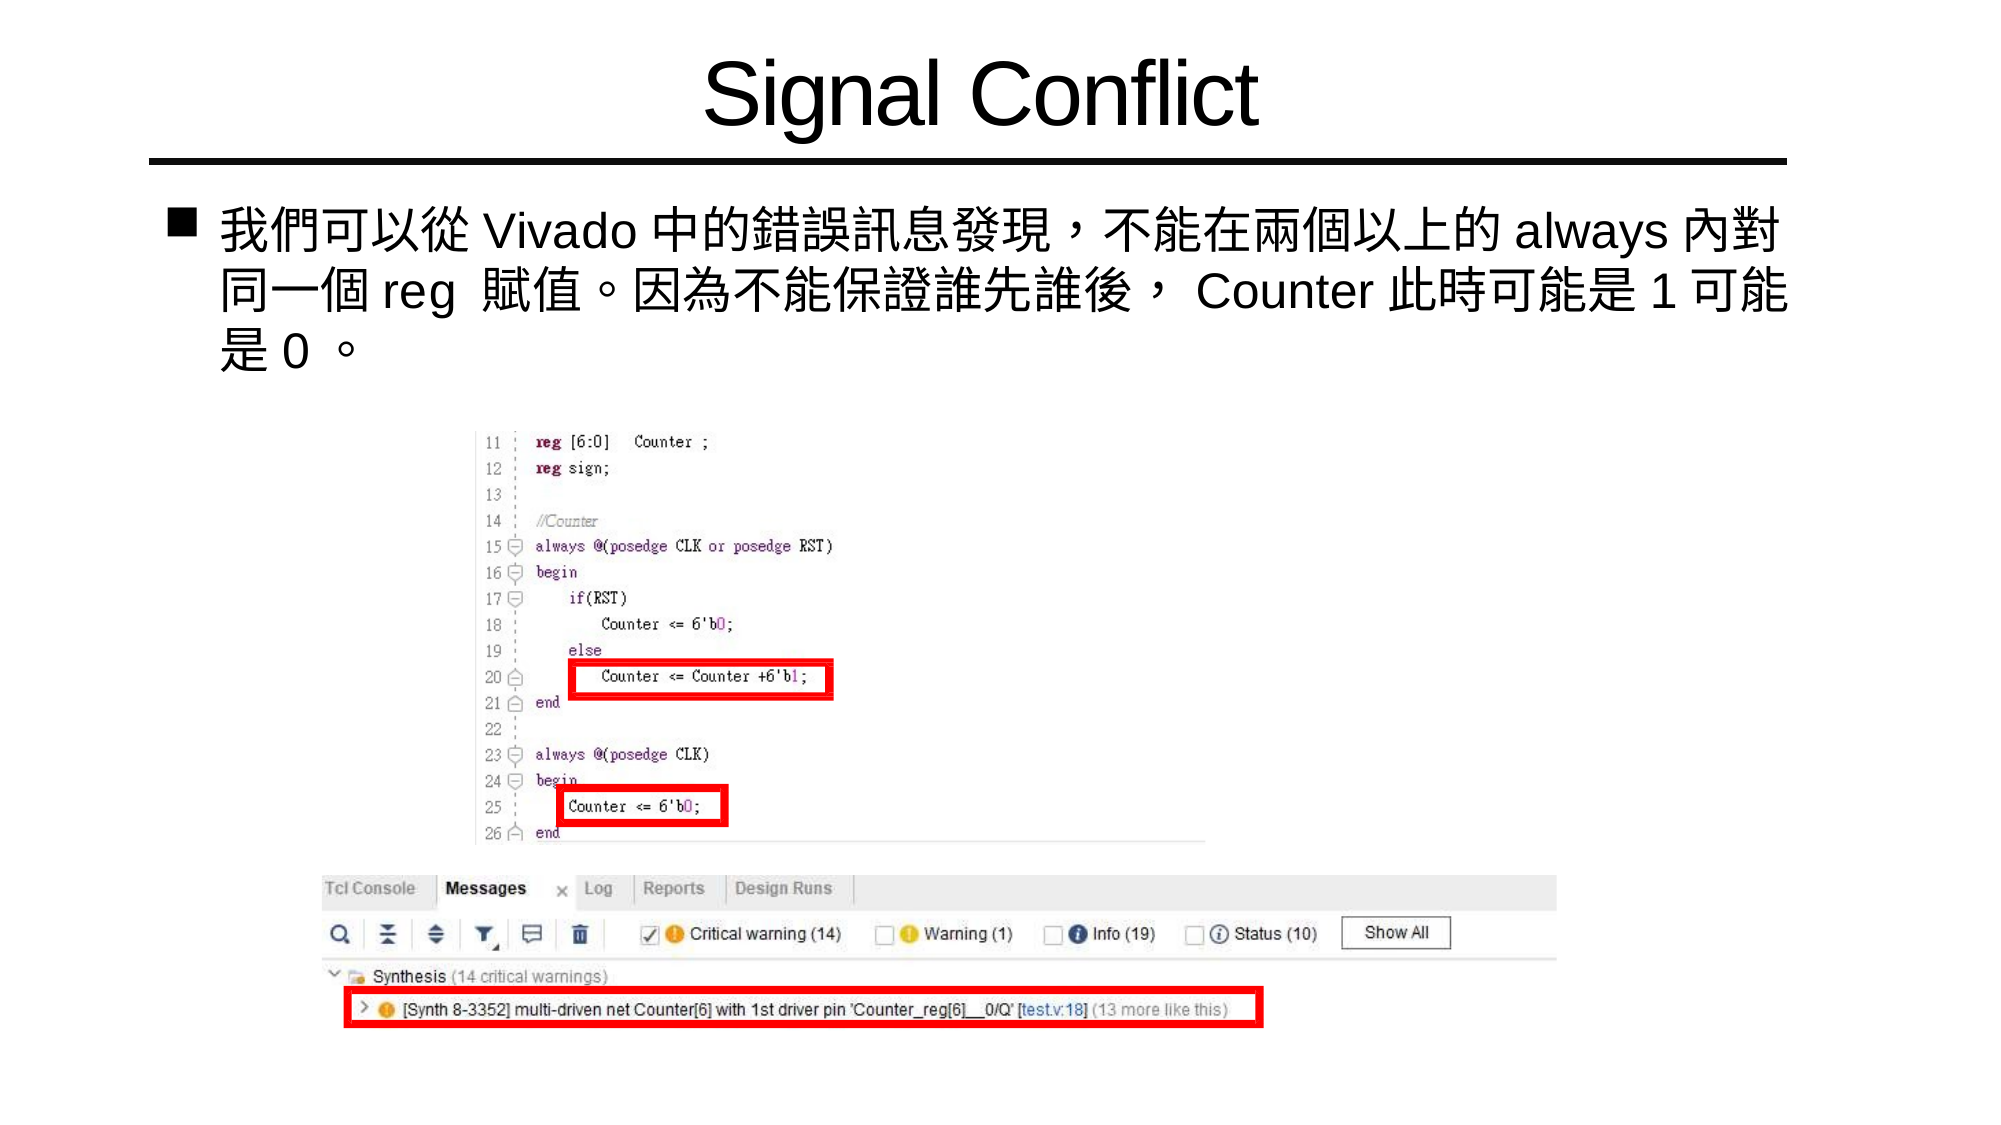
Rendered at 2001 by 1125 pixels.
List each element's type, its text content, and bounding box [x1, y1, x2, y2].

text_box 我們可以從Vivado中的錯誤訊息發現，不能在兩個以上的always內對同一個reg 賦值。因為不能保證誰先誰後，Counter此時可能是1可能是0。 [148, 191, 1809, 402]
text_box Signal Conflict [118, 32, 1844, 153]
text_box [321, 431, 1557, 1031]
